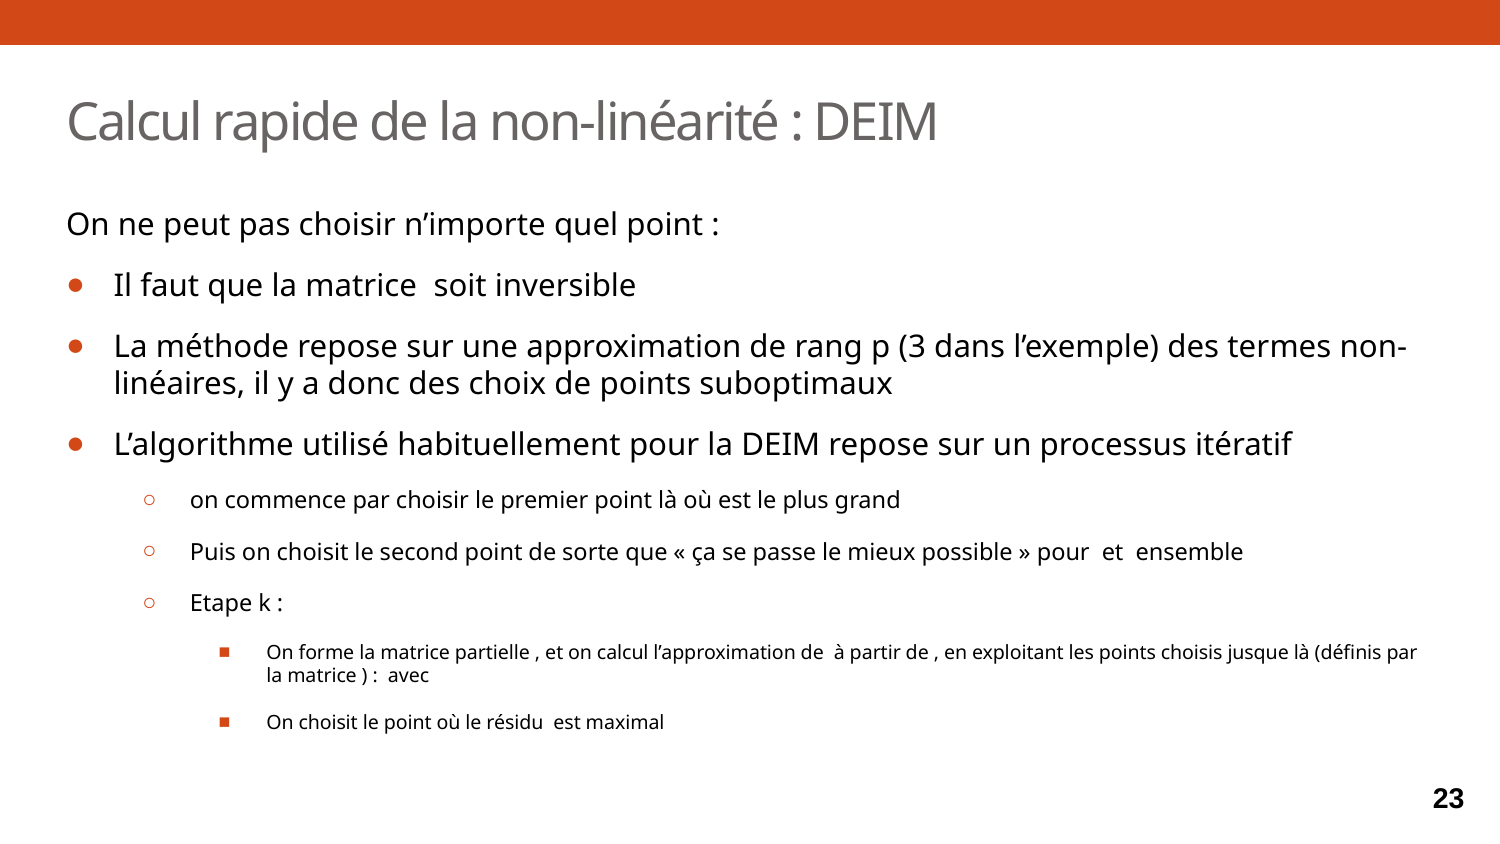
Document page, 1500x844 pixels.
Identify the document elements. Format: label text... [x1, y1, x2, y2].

title Calcul rapide de la non-linéarité : DEIM [51, 72, 1449, 167]
slide_number 23 [1389, 764, 1480, 830]
